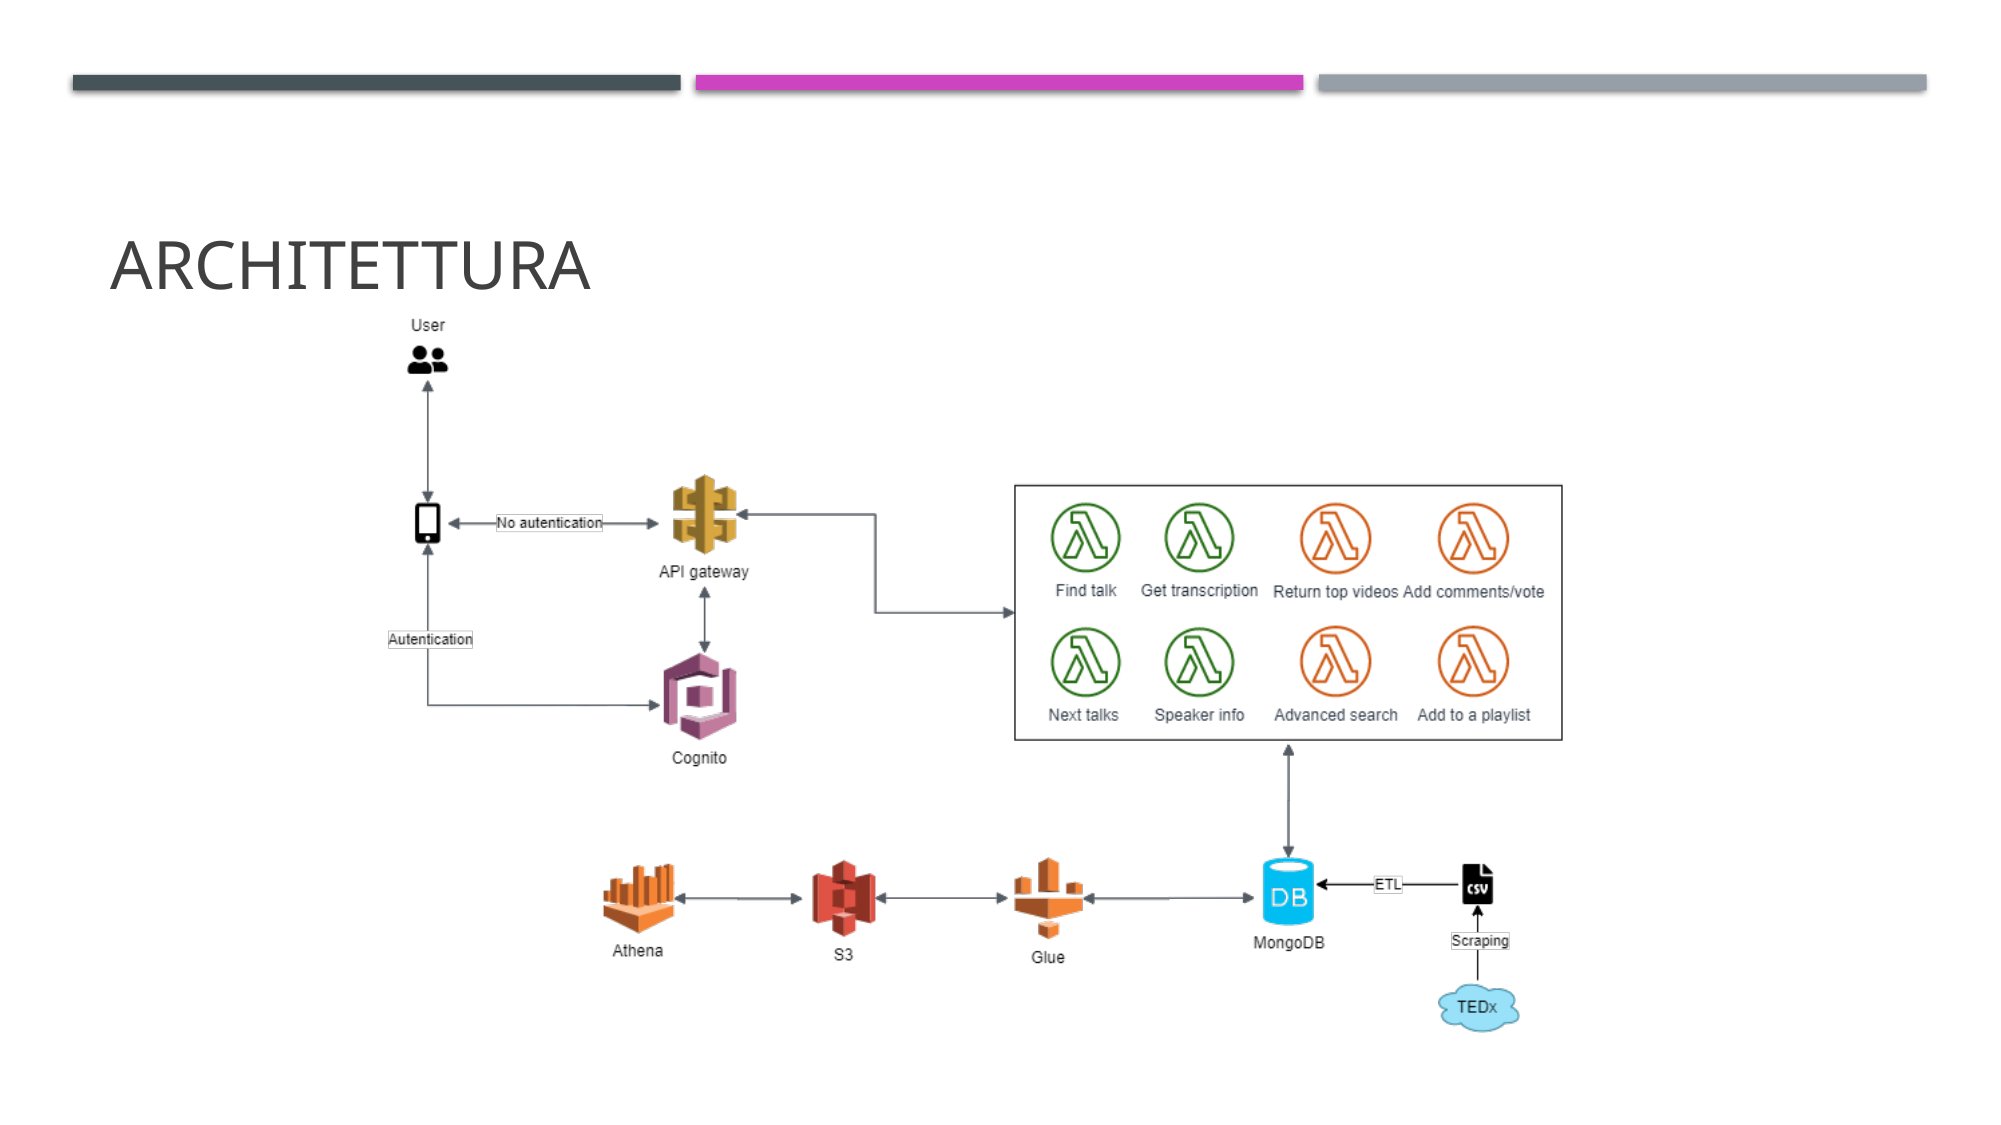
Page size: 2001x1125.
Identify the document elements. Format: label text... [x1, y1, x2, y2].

title architettura [95, 115, 1905, 311]
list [330, 291, 1628, 1058]
